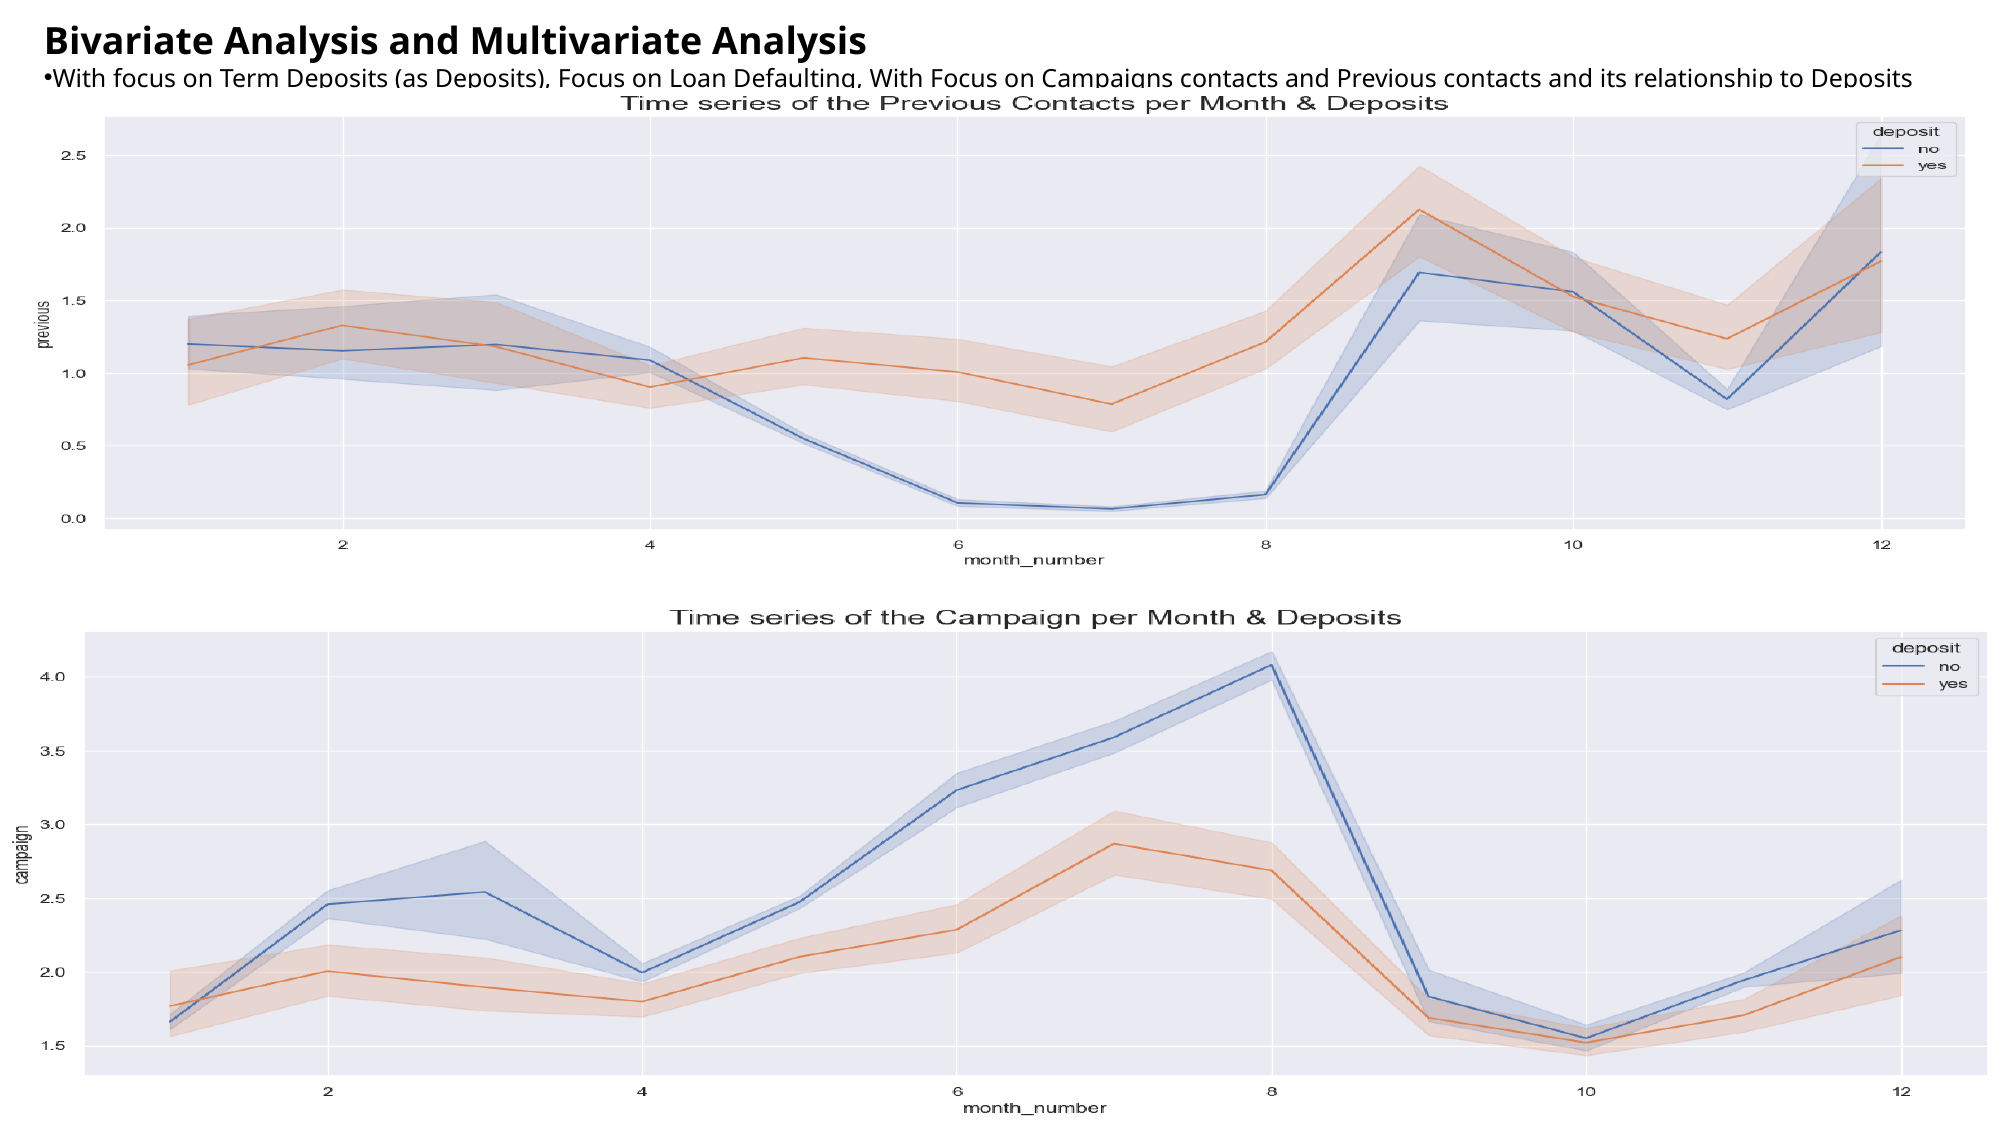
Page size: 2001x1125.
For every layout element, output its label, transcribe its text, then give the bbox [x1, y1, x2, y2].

text_box Bivariate Analysis and Multivariate Analysis With focus on Term Deposits (as Deposits), Focus on Loan Defaulting, With Focus on Campaigns contacts and Previous contacts and its relationship to Deposits [29, 9, 1971, 88]
picture [22, 88, 1978, 574]
picture [0, 601, 2000, 1123]
